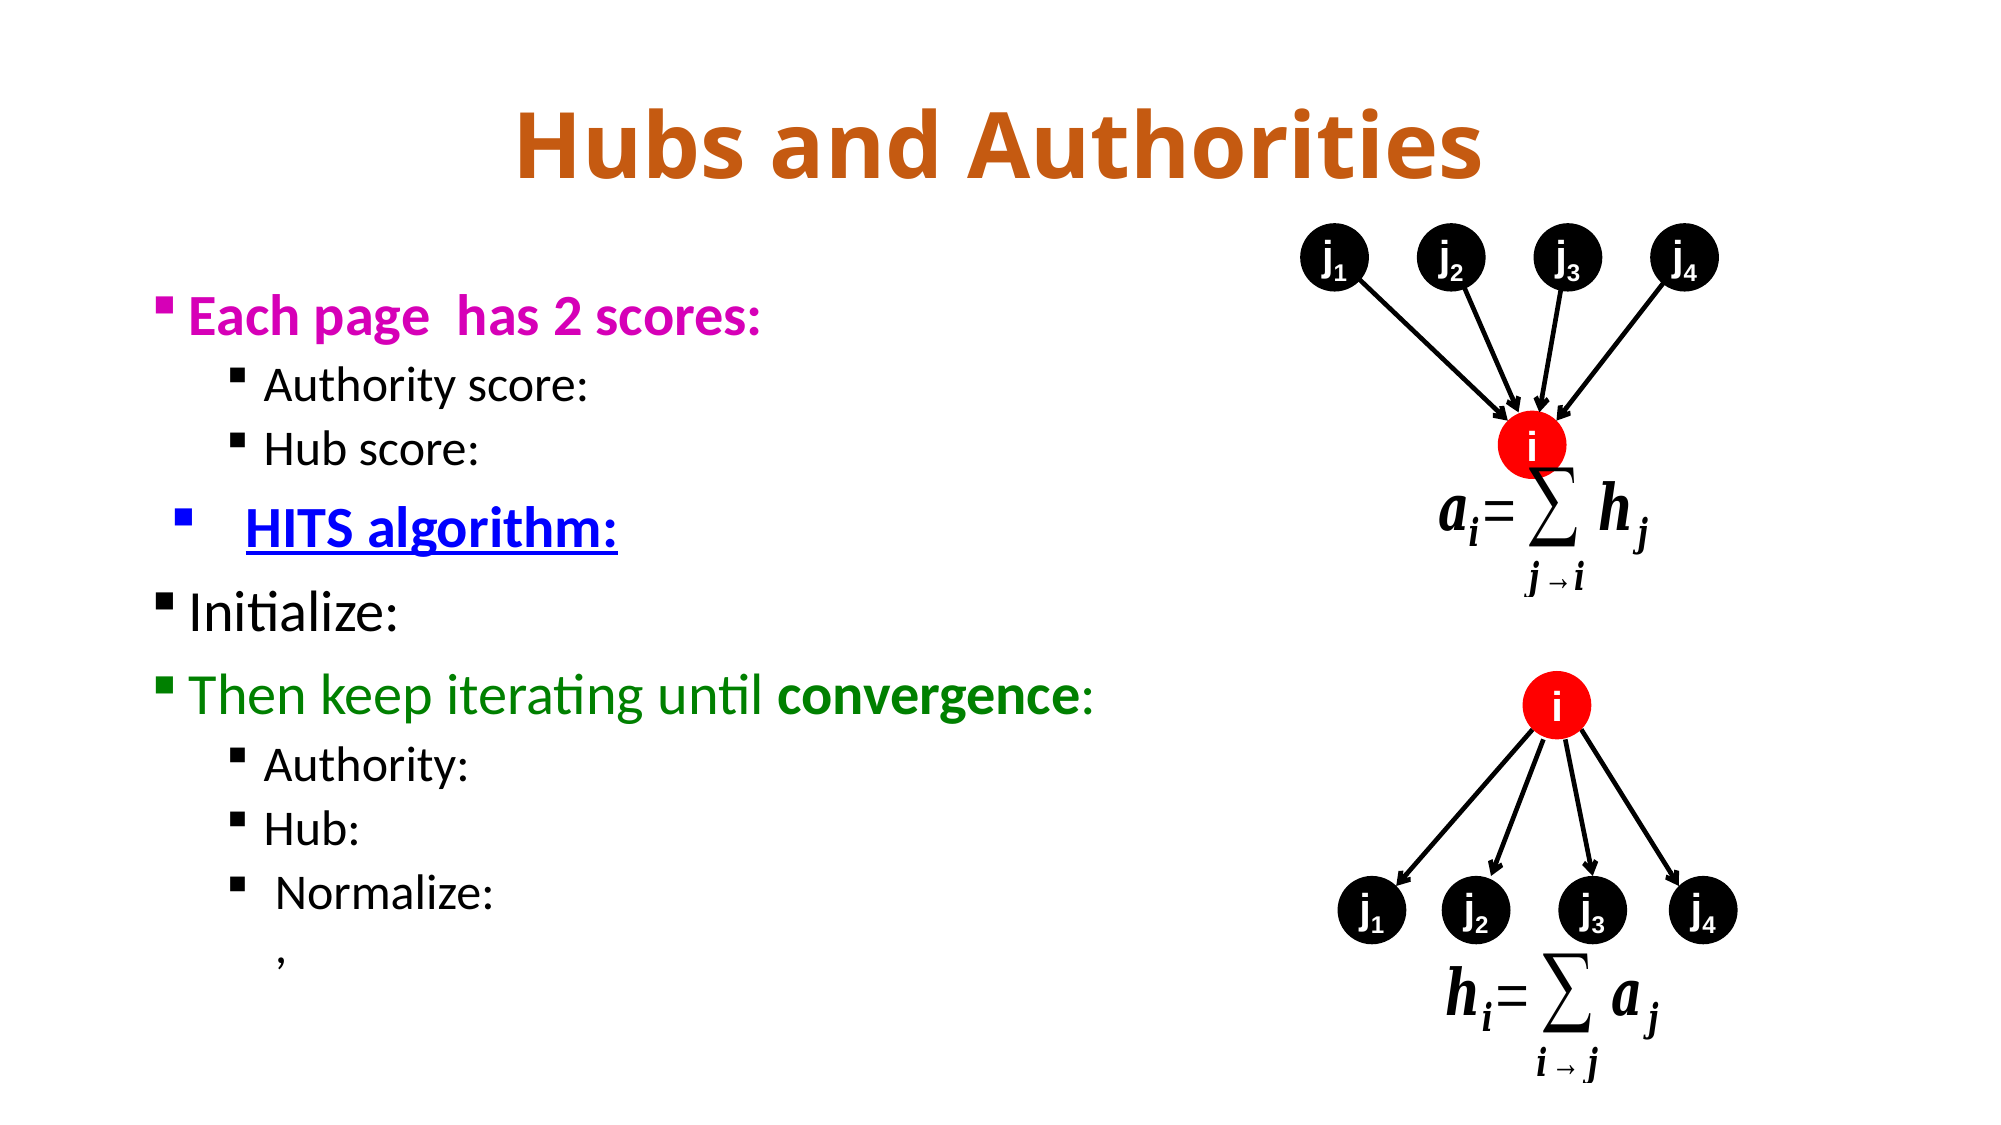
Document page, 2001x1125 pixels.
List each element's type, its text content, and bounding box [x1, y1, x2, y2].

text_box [1539, 257, 1556, 413]
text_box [1565, 739, 1581, 876]
text_box i [1496, 409, 1568, 481]
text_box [1334, 255, 1508, 421]
text_box j3 [1532, 222, 1604, 278]
text_box j3 [1557, 876, 1629, 946]
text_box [1556, 255, 1685, 421]
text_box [1451, 257, 1519, 413]
text_box j4 [1667, 874, 1739, 946]
text_box i [1521, 669, 1593, 741]
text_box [1396, 729, 1533, 886]
text_box j1 [1336, 874, 1408, 946]
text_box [1581, 729, 1679, 886]
text_box j1 [1299, 222, 1370, 293]
text_box j4 [1649, 222, 1721, 293]
title Hubs and Authorities [136, 40, 1862, 258]
text_box j2 [1440, 886, 1512, 946]
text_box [1491, 739, 1544, 876]
text_box j2 [1415, 222, 1487, 255]
